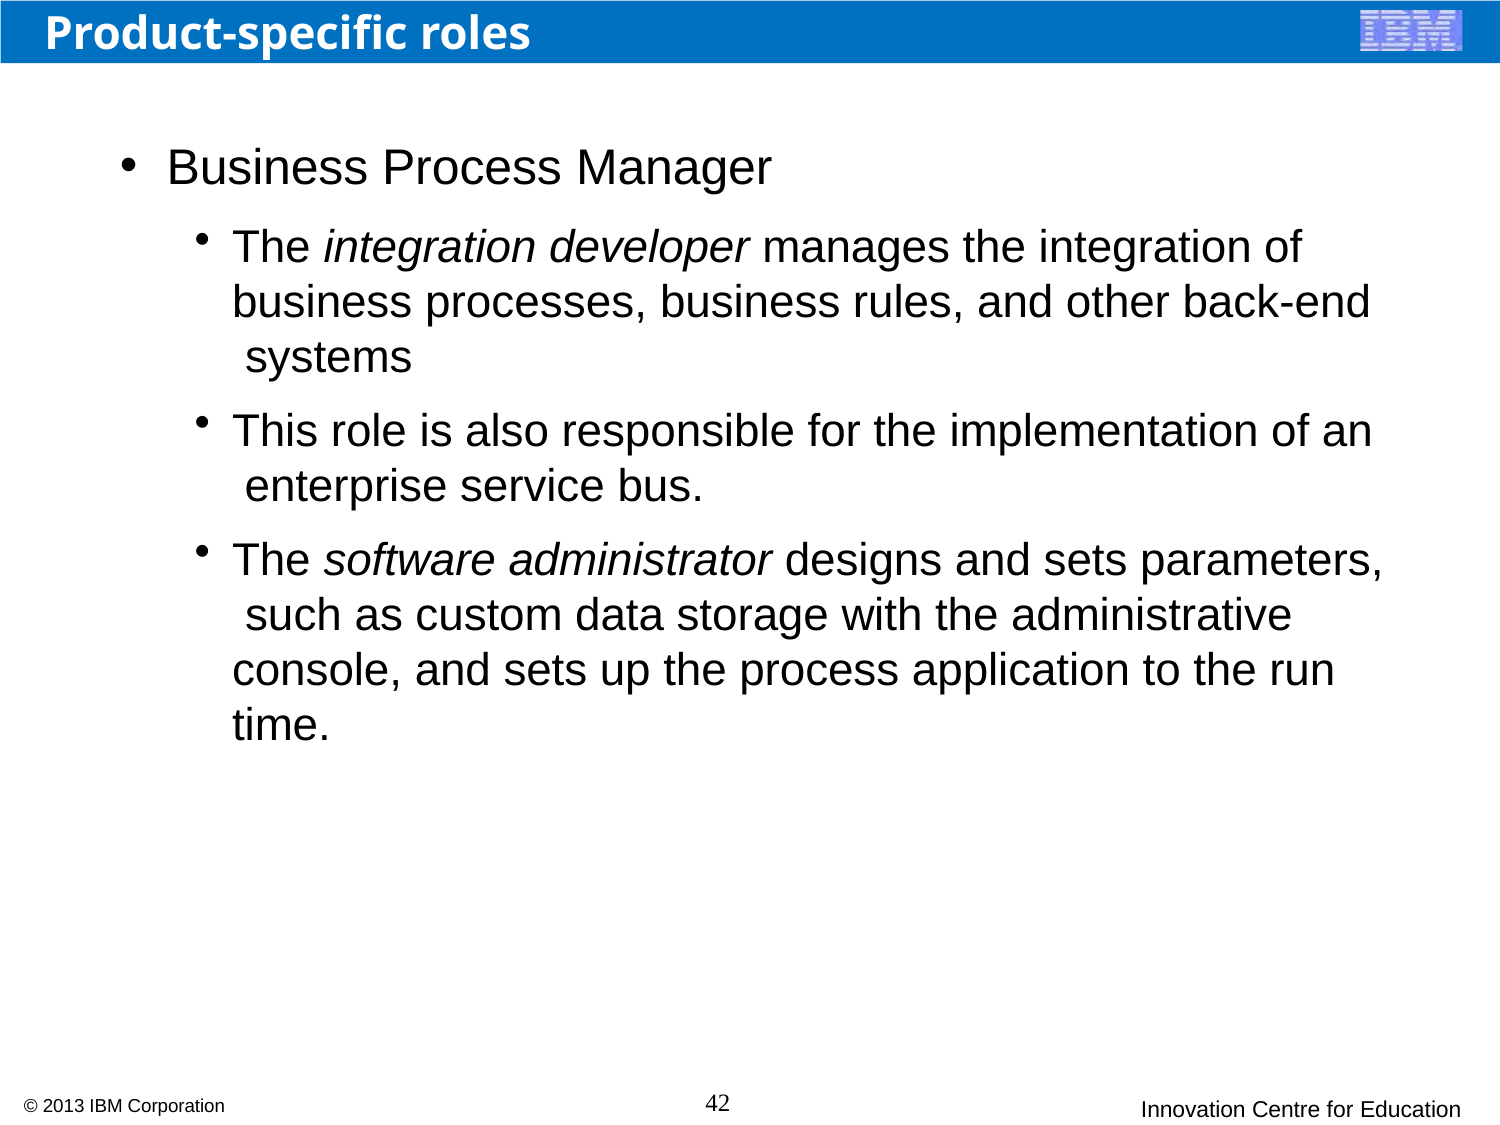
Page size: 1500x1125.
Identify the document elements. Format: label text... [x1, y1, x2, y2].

slide_number Innovation Centre for Education [1138, 1096, 1465, 1125]
slide_number 42 [701, 1089, 747, 1125]
title Business Process Manager [117, 134, 819, 322]
text_box The integration developer manages the integration of business processes, business rules, and other back-end systems This role is also responsible for the implementation of an enterprise service bus. The software administrator designs and sets parameters, such as custom data storage with the administrative console, and sets up the process application to the run time. [192, 216, 1392, 750]
text_box Product-specific roles [42, 3, 596, 59]
footer © 2013 IBM Corporation [21, 1095, 229, 1125]
picture [1360, 10, 1463, 51]
